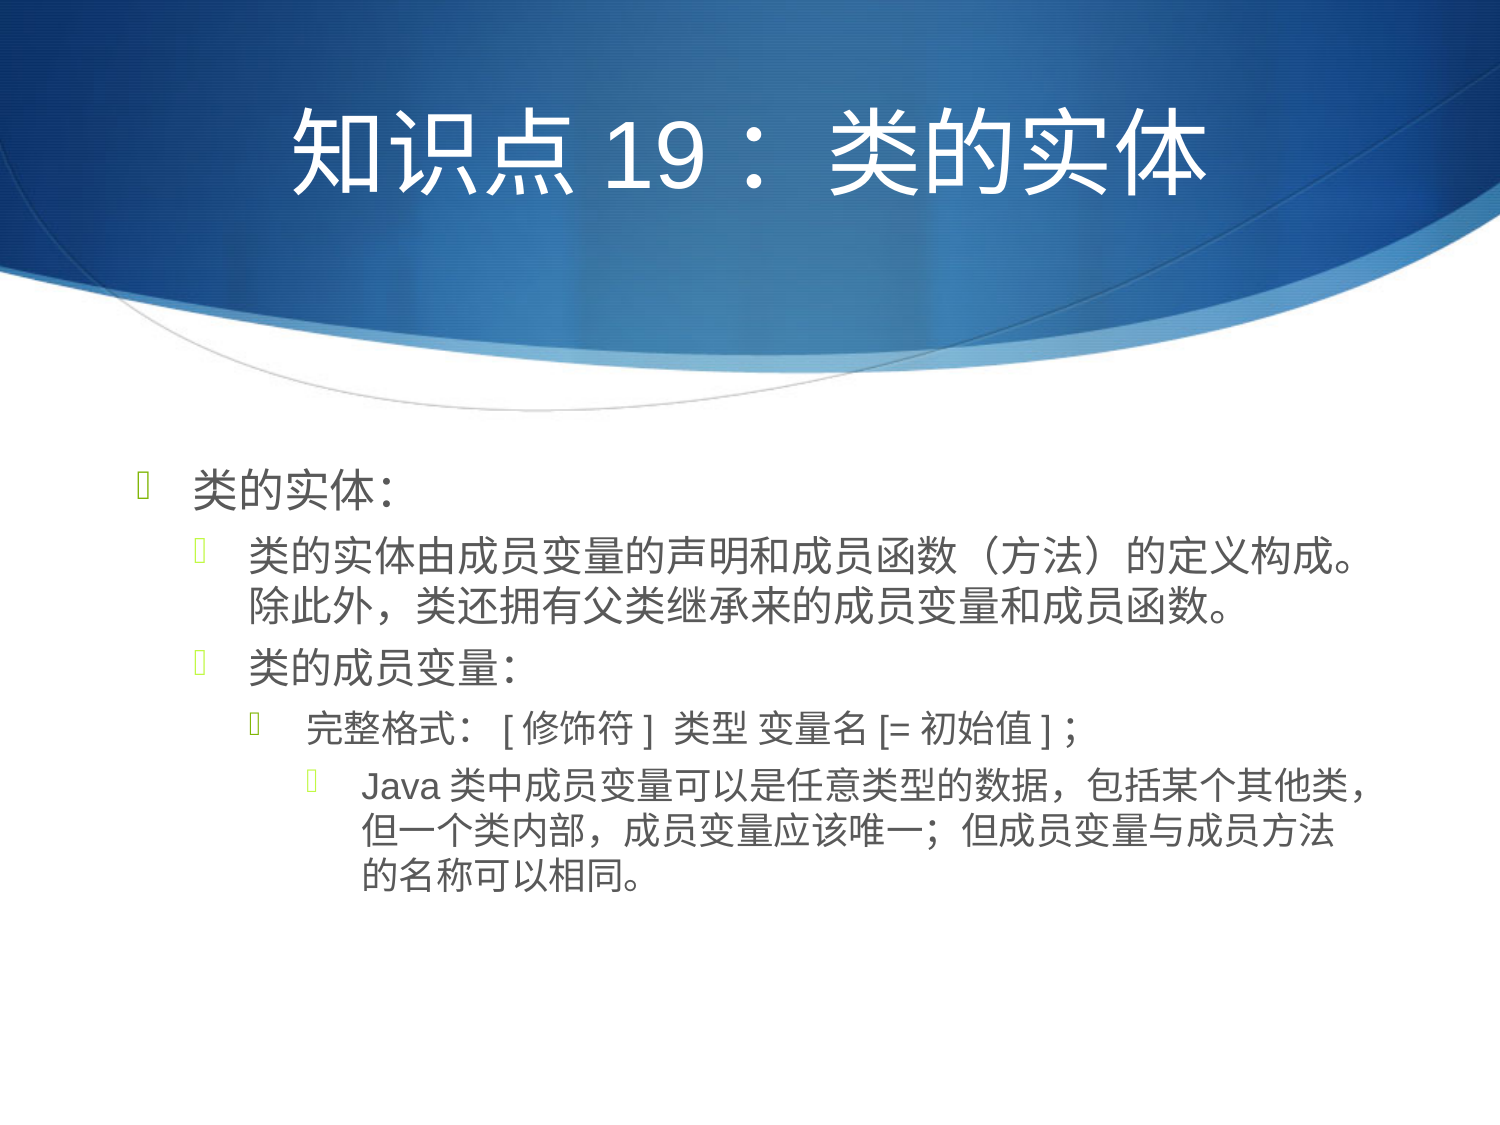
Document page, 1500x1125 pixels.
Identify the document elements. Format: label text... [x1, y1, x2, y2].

title 知识点19：类的实体 [75, 56, 1425, 245]
list 类的实体： 类的实体由成员变量的声明和成员函数（方法）的定义构成。除此外，类还拥有父类继承来的成员变量和成员函数。 类的成员变量： 完整格式：[修饰符] 类型 变量名[=初始值]； Java类中成员变量可以是任意类型的数据，包括某个其他类，但一个类内部，成员变量应该唯一；但成员变量与成员方法的名称可以相同。 [121, 454, 1379, 991]
picture [0, 0, 1500, 1125]
